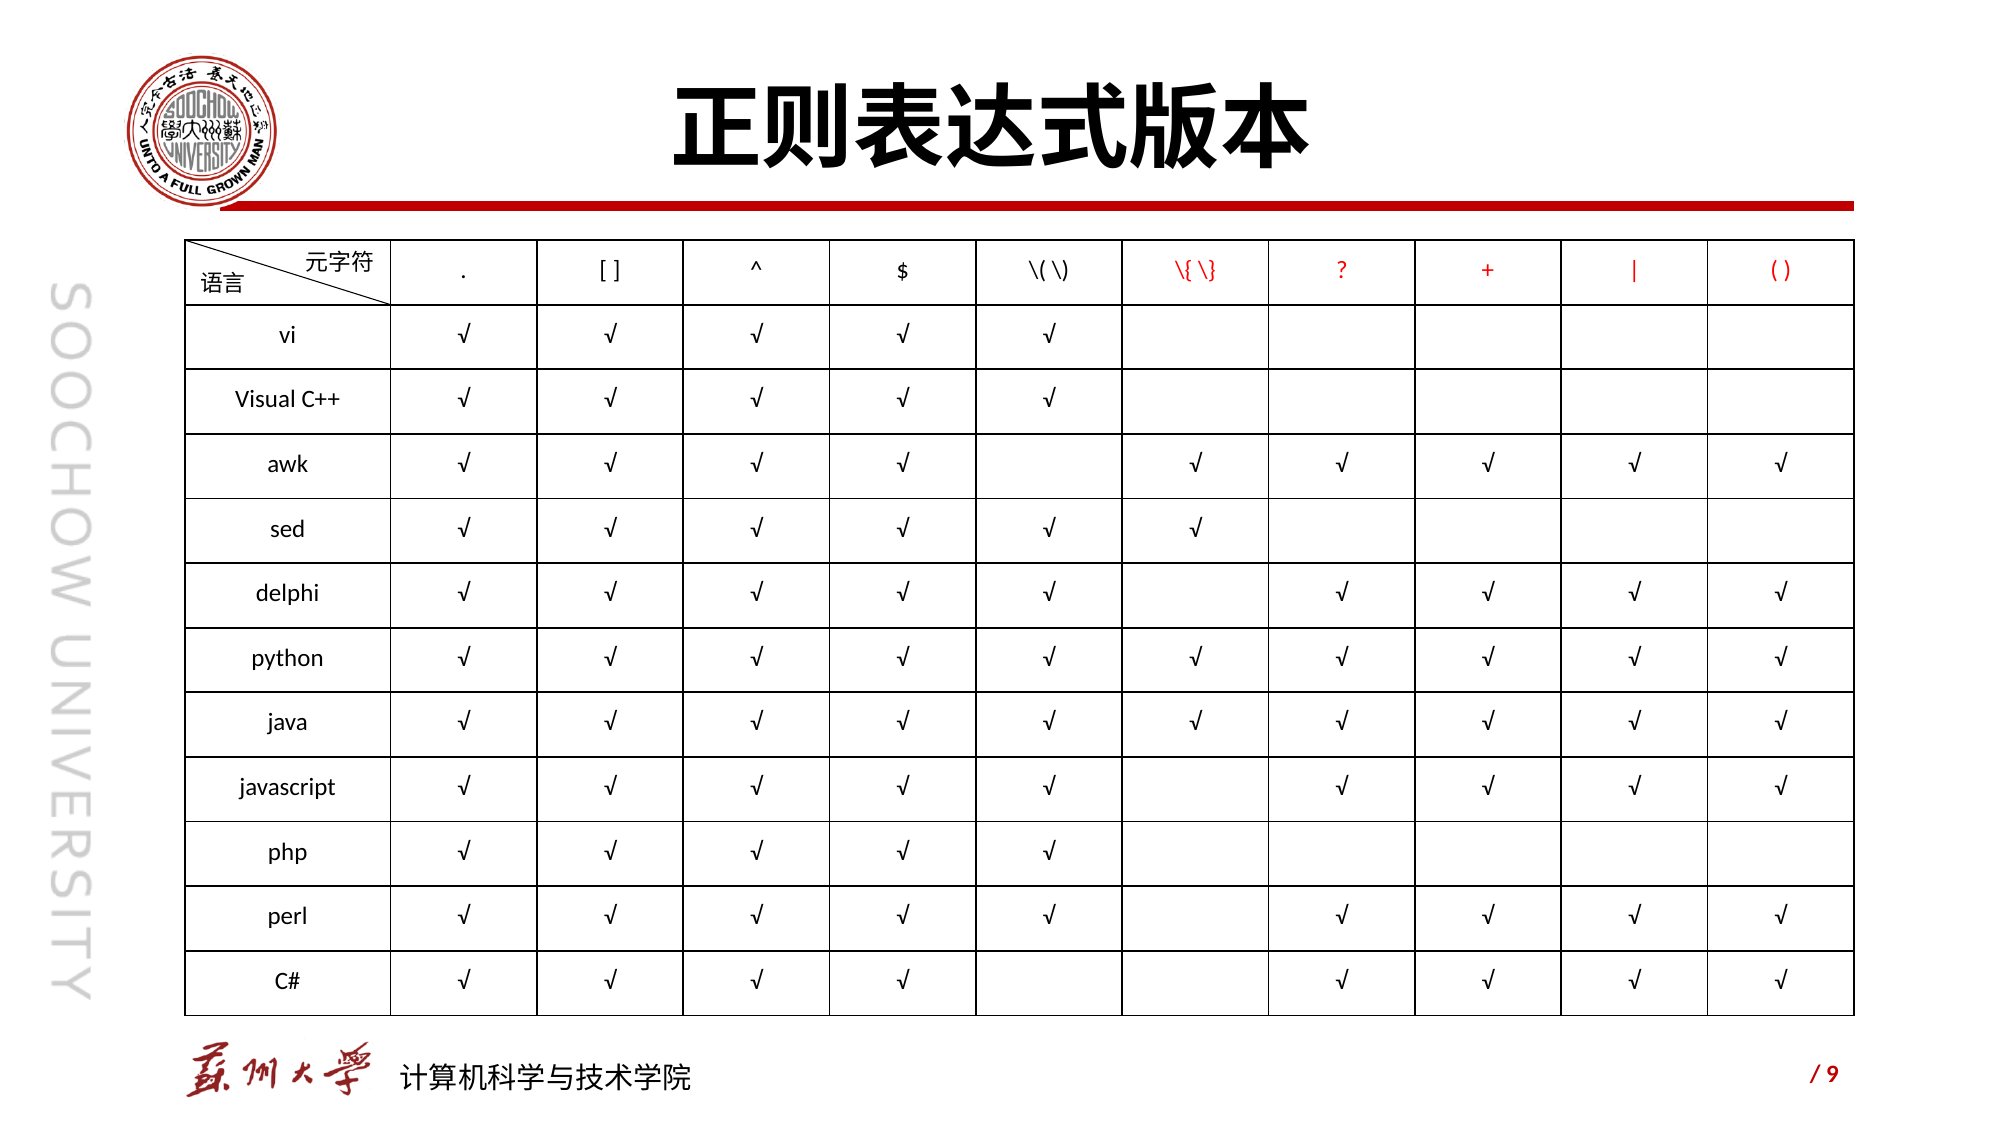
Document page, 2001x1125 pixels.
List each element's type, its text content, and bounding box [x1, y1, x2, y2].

table_cell √ [391, 564, 536, 627]
table_cell python [186, 629, 390, 691]
table_header ? [1269, 241, 1414, 304]
table_cell delphi [186, 564, 390, 627]
table_cell [1123, 952, 1268, 1015]
table_cell √ [1708, 435, 1853, 498]
table_cell √ [1562, 952, 1707, 1015]
table_cell √ [977, 887, 1121, 950]
table_cell √ [1708, 887, 1853, 950]
table_cell php [186, 822, 390, 885]
table_cell √ [1416, 758, 1560, 821]
table_cell java [186, 693, 390, 756]
table_cell sed [186, 499, 390, 562]
table_cell √ [1123, 499, 1268, 562]
table_header \{ \} [1123, 241, 1268, 304]
table_cell [1416, 822, 1560, 885]
table_cell √ [391, 629, 536, 691]
table_cell √ [684, 693, 829, 756]
picture [184, 1038, 380, 1099]
table_cell [1123, 564, 1268, 627]
table_cell √ [391, 887, 536, 950]
table_cell √ [684, 822, 829, 885]
table_cell √ [1708, 564, 1853, 627]
table_cell √ [538, 370, 682, 433]
table_cell [1123, 306, 1268, 368]
table_cell √ [1562, 887, 1707, 950]
table_cell √ [830, 822, 975, 885]
table_cell √ [830, 693, 975, 756]
table_cell √ [977, 370, 1121, 433]
table_cell √ [684, 435, 829, 498]
table_cell [1562, 370, 1707, 433]
table_cell √ [684, 758, 829, 821]
table_cell [1269, 306, 1414, 368]
table_cell √ [1269, 693, 1414, 756]
table_cell [1708, 499, 1853, 562]
table_cell √ [1562, 435, 1707, 498]
table_cell √ [538, 822, 682, 885]
table_cell √ [684, 370, 829, 433]
table_cell [1416, 370, 1560, 433]
table_cell √ [684, 952, 829, 1015]
table_cell [1123, 370, 1268, 433]
table_cell √ [977, 822, 1121, 885]
table_cell [977, 952, 1121, 1015]
table_cell √ [684, 564, 829, 627]
table_cell awk [186, 435, 390, 498]
table_cell [977, 435, 1121, 498]
table_cell √ [830, 564, 975, 627]
table_cell √ [1416, 564, 1560, 627]
table_cell [1708, 822, 1853, 885]
table_cell [1123, 887, 1268, 950]
table_cell √ [391, 952, 536, 1015]
table_cell √ [391, 435, 536, 498]
table_cell √ [1269, 435, 1414, 498]
table_cell √ [1708, 758, 1853, 821]
table_cell √ [1562, 564, 1707, 627]
table_cell [1562, 499, 1707, 562]
table_cell √ [1269, 952, 1414, 1015]
table_cell √ [1269, 629, 1414, 691]
table_cell perl [186, 887, 390, 950]
table_cell √ [1269, 564, 1414, 627]
table_cell √ [391, 499, 536, 562]
picture [41, 267, 103, 1012]
table_cell √ [830, 435, 975, 498]
table_cell √ [1269, 887, 1414, 950]
table_cell √ [391, 758, 536, 821]
table_cell √ [1416, 435, 1560, 498]
table_cell √ [1562, 758, 1707, 821]
table_cell √ [684, 306, 829, 368]
table_header $ [830, 241, 975, 304]
table_cell √ [538, 435, 682, 498]
table_cell √ [538, 887, 682, 950]
table_cell C# [186, 952, 390, 1015]
table_cell √ [1123, 629, 1268, 691]
table_cell [1708, 306, 1853, 368]
picture [122, 51, 282, 211]
table_cell √ [830, 306, 975, 368]
table_header ( ) [1708, 241, 1853, 304]
table_header \( \) [977, 241, 1121, 304]
table_cell √ [1123, 435, 1268, 498]
table_header . [391, 241, 536, 304]
table_cell √ [977, 693, 1121, 756]
table_cell √ [977, 564, 1121, 627]
table_header + [1416, 241, 1560, 304]
table_cell √ [391, 306, 536, 368]
table_cell javascript [186, 758, 390, 821]
table_cell √ [977, 306, 1121, 368]
table_cell Visual C++ [186, 370, 390, 433]
table_cell √ [538, 693, 682, 756]
table_cell [1416, 306, 1560, 368]
table_cell √ [684, 629, 829, 691]
table_cell √ [1269, 758, 1414, 821]
table_cell √ [391, 693, 536, 756]
table_cell [1269, 822, 1414, 885]
table_header ^ [684, 241, 829, 304]
table_cell √ [538, 564, 682, 627]
table_cell [1123, 822, 1268, 885]
table_cell √ [977, 629, 1121, 691]
table_cell √ [977, 758, 1121, 821]
table_cell √ [977, 499, 1121, 562]
table_cell [1416, 499, 1560, 562]
table_cell √ [1562, 693, 1707, 756]
table_cell √ [538, 758, 682, 821]
table_cell √ [391, 822, 536, 885]
table_cell √ [391, 370, 536, 433]
table_cell √ [1416, 952, 1560, 1015]
table_cell [1269, 370, 1414, 433]
table_cell √ [830, 758, 975, 821]
table_cell √ [1562, 629, 1707, 691]
table_cell √ [1416, 629, 1560, 691]
table_cell √ [538, 306, 682, 368]
table_cell [1269, 499, 1414, 562]
table_cell √ [830, 887, 975, 950]
table_cell √ [1708, 952, 1853, 1015]
table_cell √ [1123, 693, 1268, 756]
table_cell √ [830, 370, 975, 433]
table_cell [1123, 758, 1268, 821]
table_cell vi [186, 306, 390, 368]
table_header | [1562, 241, 1707, 304]
table_cell √ [830, 952, 975, 1015]
table_cell √ [1416, 693, 1560, 756]
table_cell [1562, 306, 1707, 368]
table_cell √ [538, 629, 682, 691]
table_cell √ [684, 887, 829, 950]
table_cell [1562, 822, 1707, 885]
table_cell √ [538, 499, 682, 562]
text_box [184, 240, 391, 305]
title 正则表达式版本 [128, 60, 1854, 202]
table_cell √ [1708, 629, 1853, 691]
table_cell √ [684, 499, 829, 562]
table_cell √ [1416, 887, 1560, 950]
table_cell √ [830, 629, 975, 691]
table_cell √ [538, 952, 682, 1015]
table_cell [1708, 370, 1853, 433]
table_header [ ] [538, 241, 682, 304]
table_cell √ [830, 499, 975, 562]
table_cell √ [1708, 693, 1853, 756]
